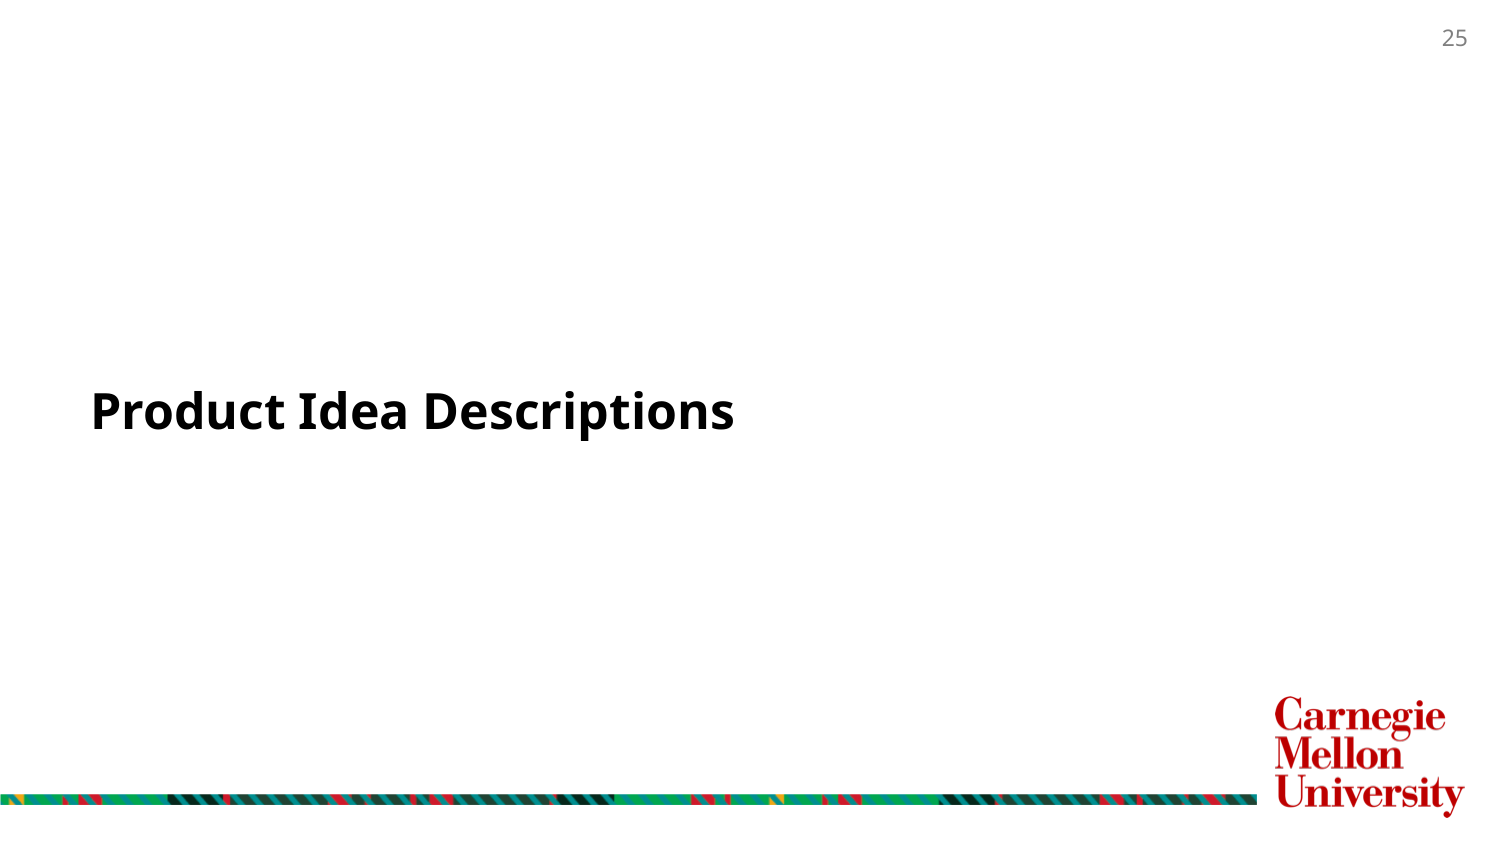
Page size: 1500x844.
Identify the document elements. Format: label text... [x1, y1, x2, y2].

picture [1, 795, 1256, 805]
picture [1275, 696, 1465, 818]
title Product Idea Descriptions [75, 371, 1425, 472]
